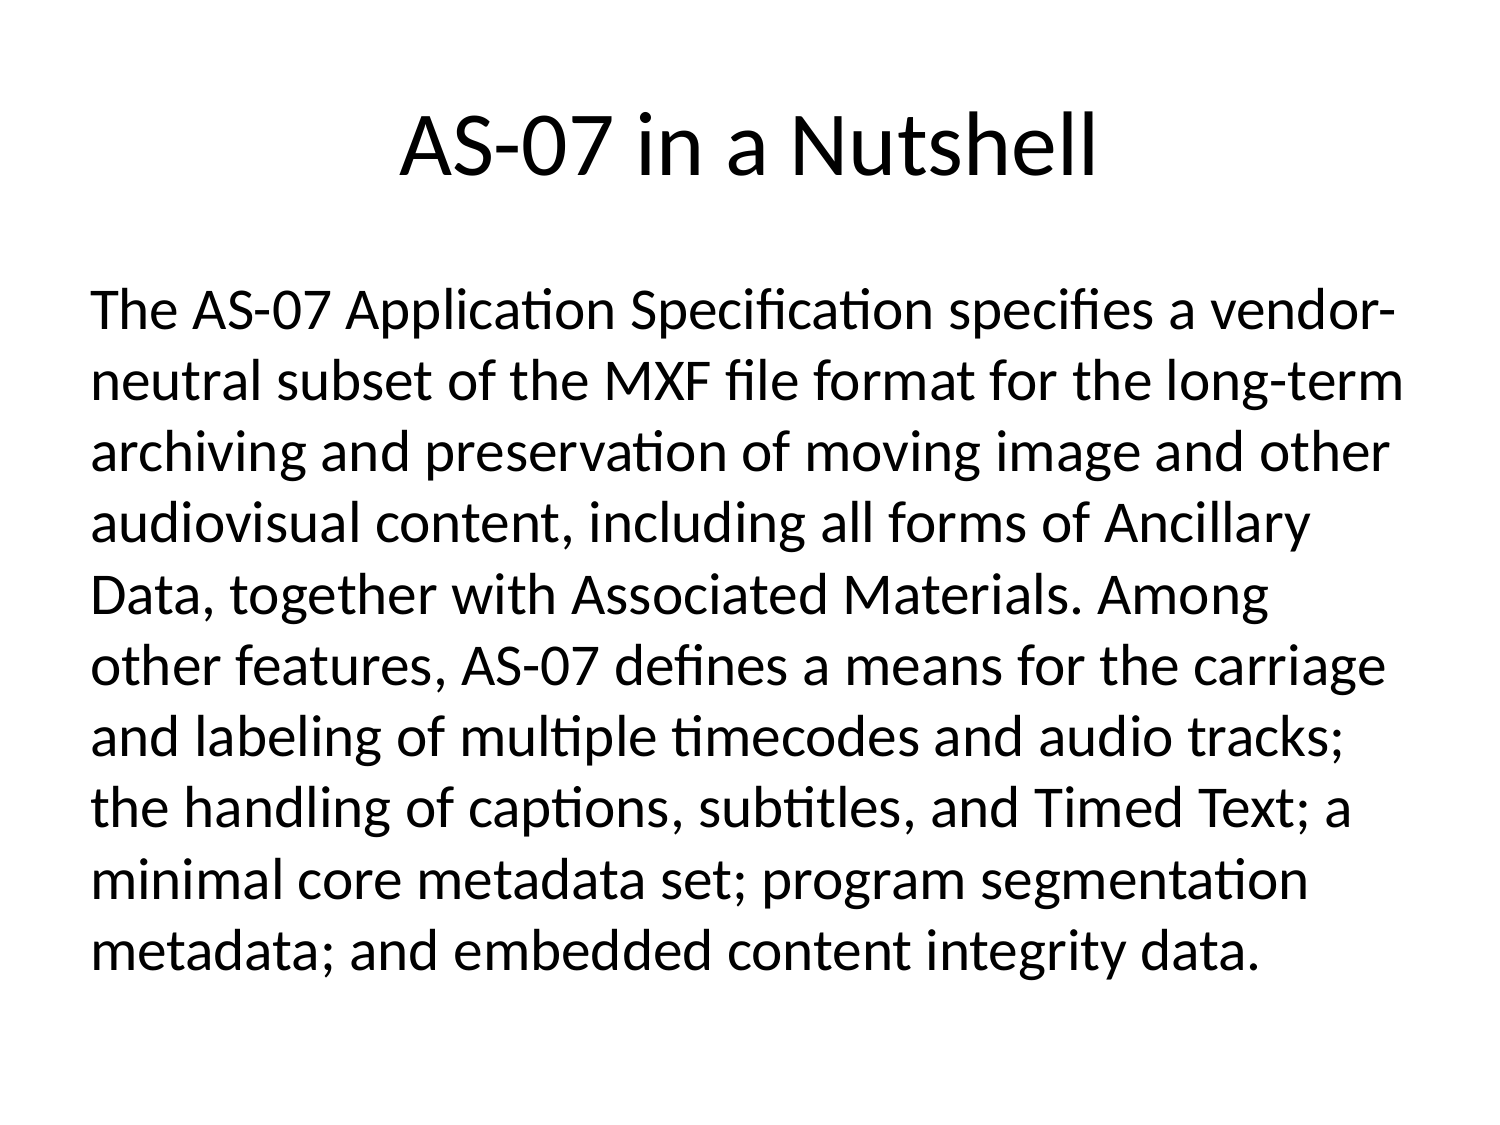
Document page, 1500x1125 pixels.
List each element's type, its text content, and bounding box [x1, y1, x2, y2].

list The AS-07 Application Specification specifies a vendor-neutral subset of the MXF file format for the long-term archiving and preservation of moving image and other audiovisual content, including all forms of Ancillary Data, together with Associated Materials. Among other features, AS-07 defines a means for the carriage and labeling of multiple timecodes and audio tracks; the handling of captions, subtitles, and Timed Text; a minimal core metadata set; program segmentation metadata; and embedded content integrity data. [75, 262, 1425, 1005]
title AS-07 in a Nutshell [75, 45, 1425, 233]
